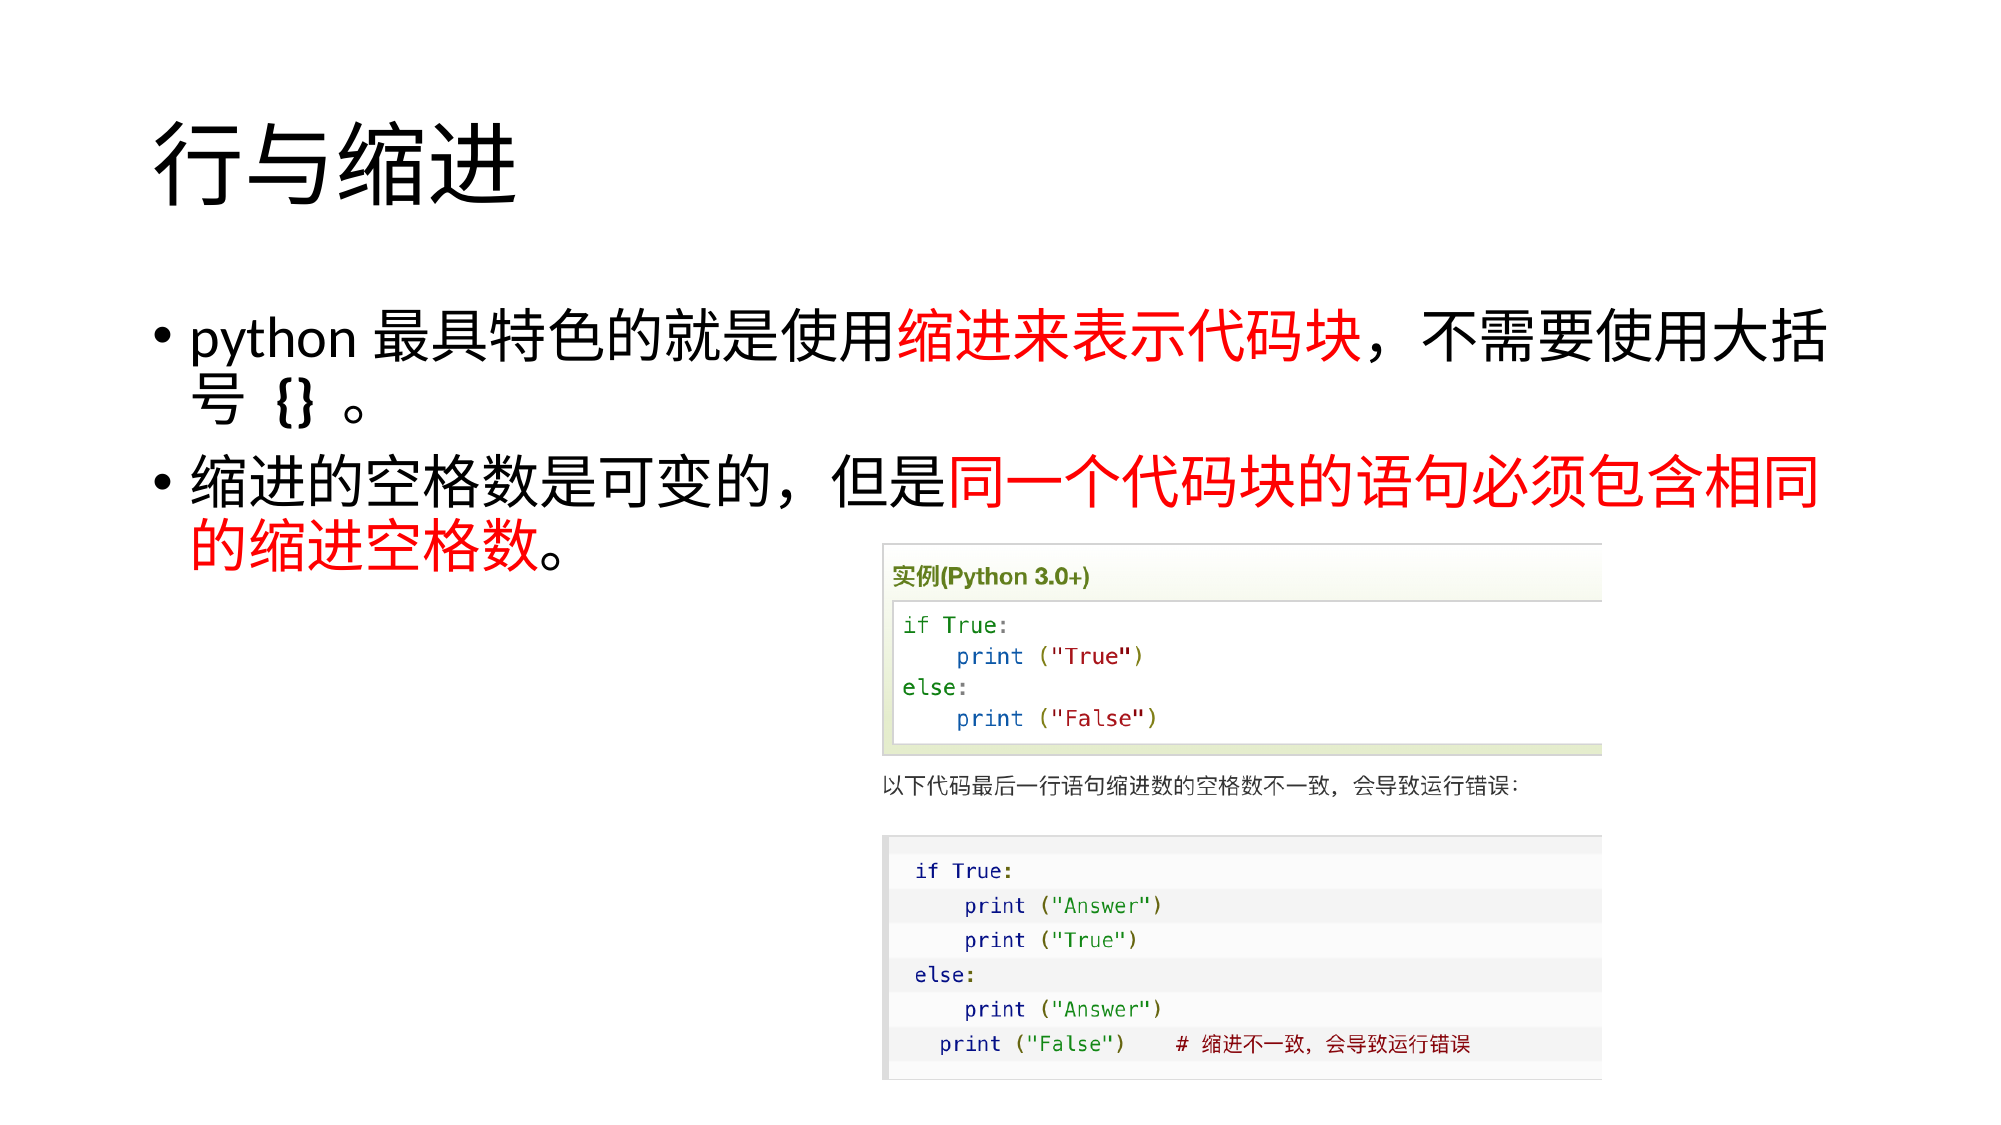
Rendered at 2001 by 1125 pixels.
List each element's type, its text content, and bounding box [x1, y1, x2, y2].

picture [872, 534, 1602, 1080]
list python最具特色的就是使用缩进来表示代码块，不需要使用大括号 {} 。 缩进的空格数是可变的，但是同一个代码块的语句必须包含相同的缩进空格数。 [137, 299, 1863, 1014]
title 行与缩进 [137, 59, 1863, 278]
